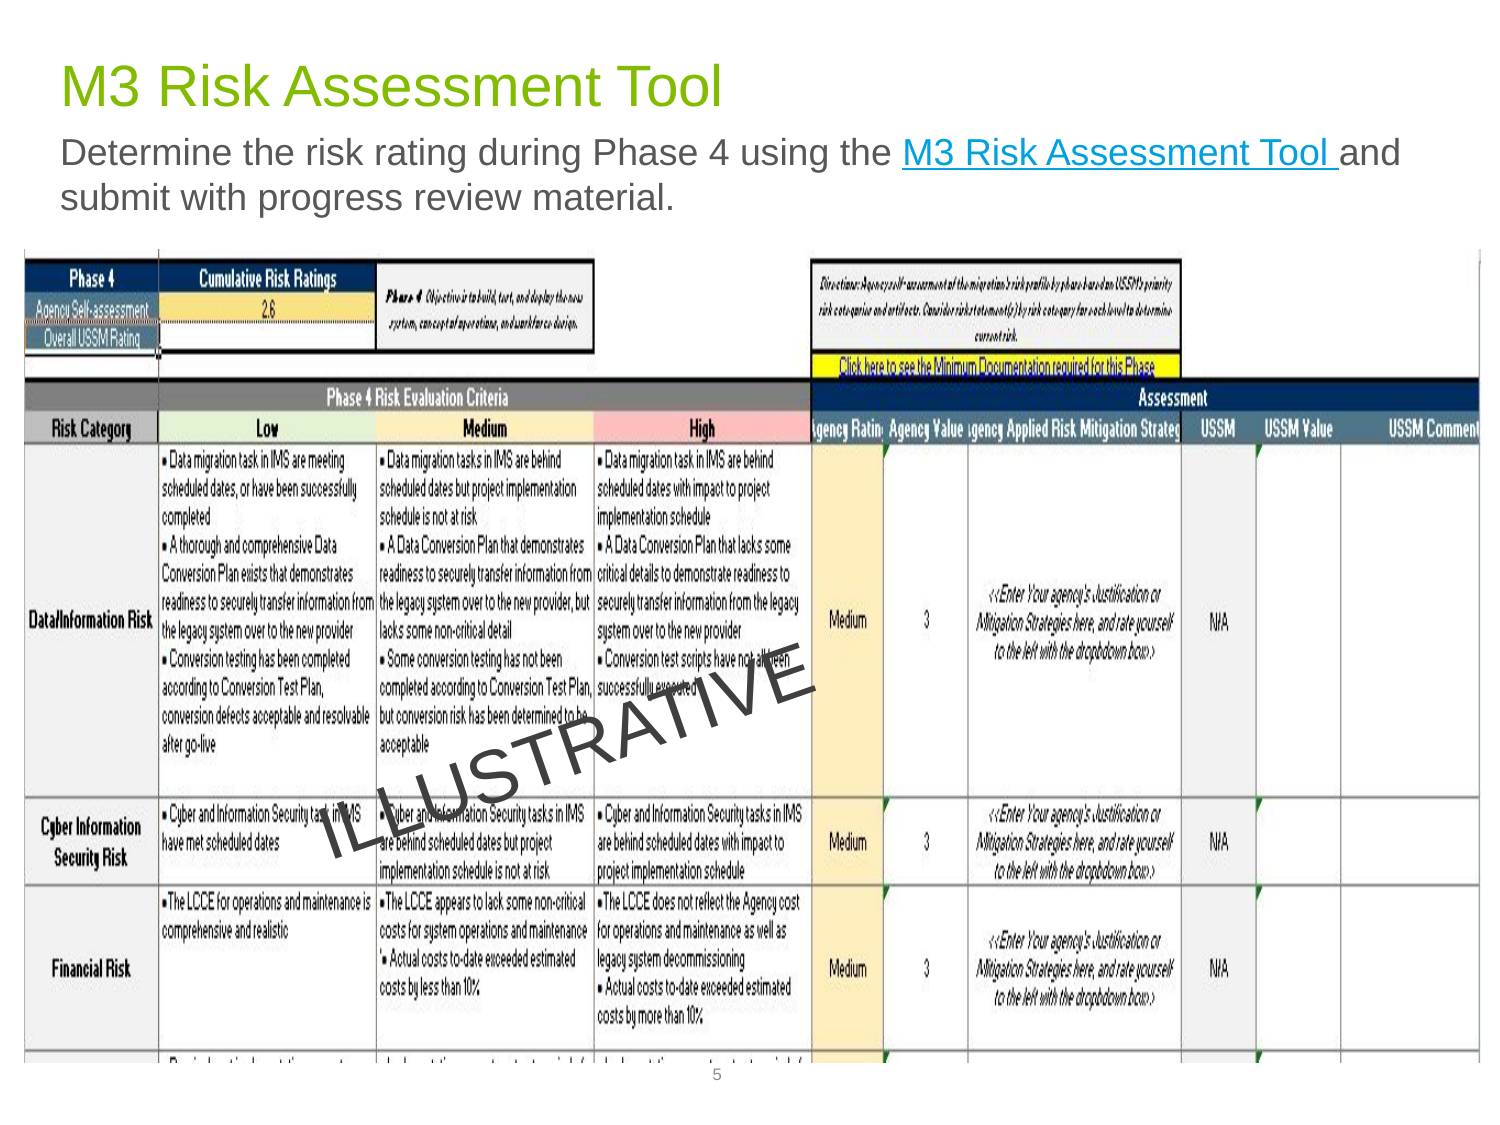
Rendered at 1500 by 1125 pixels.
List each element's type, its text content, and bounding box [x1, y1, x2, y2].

title M3 Risk Assessment Tool [60, 48, 1440, 126]
picture [24, 249, 1481, 1063]
list Determine the risk rating during Phase 4 using the M3 Risk Assessment Tool and submit with progress review material. [60, 128, 1440, 248]
